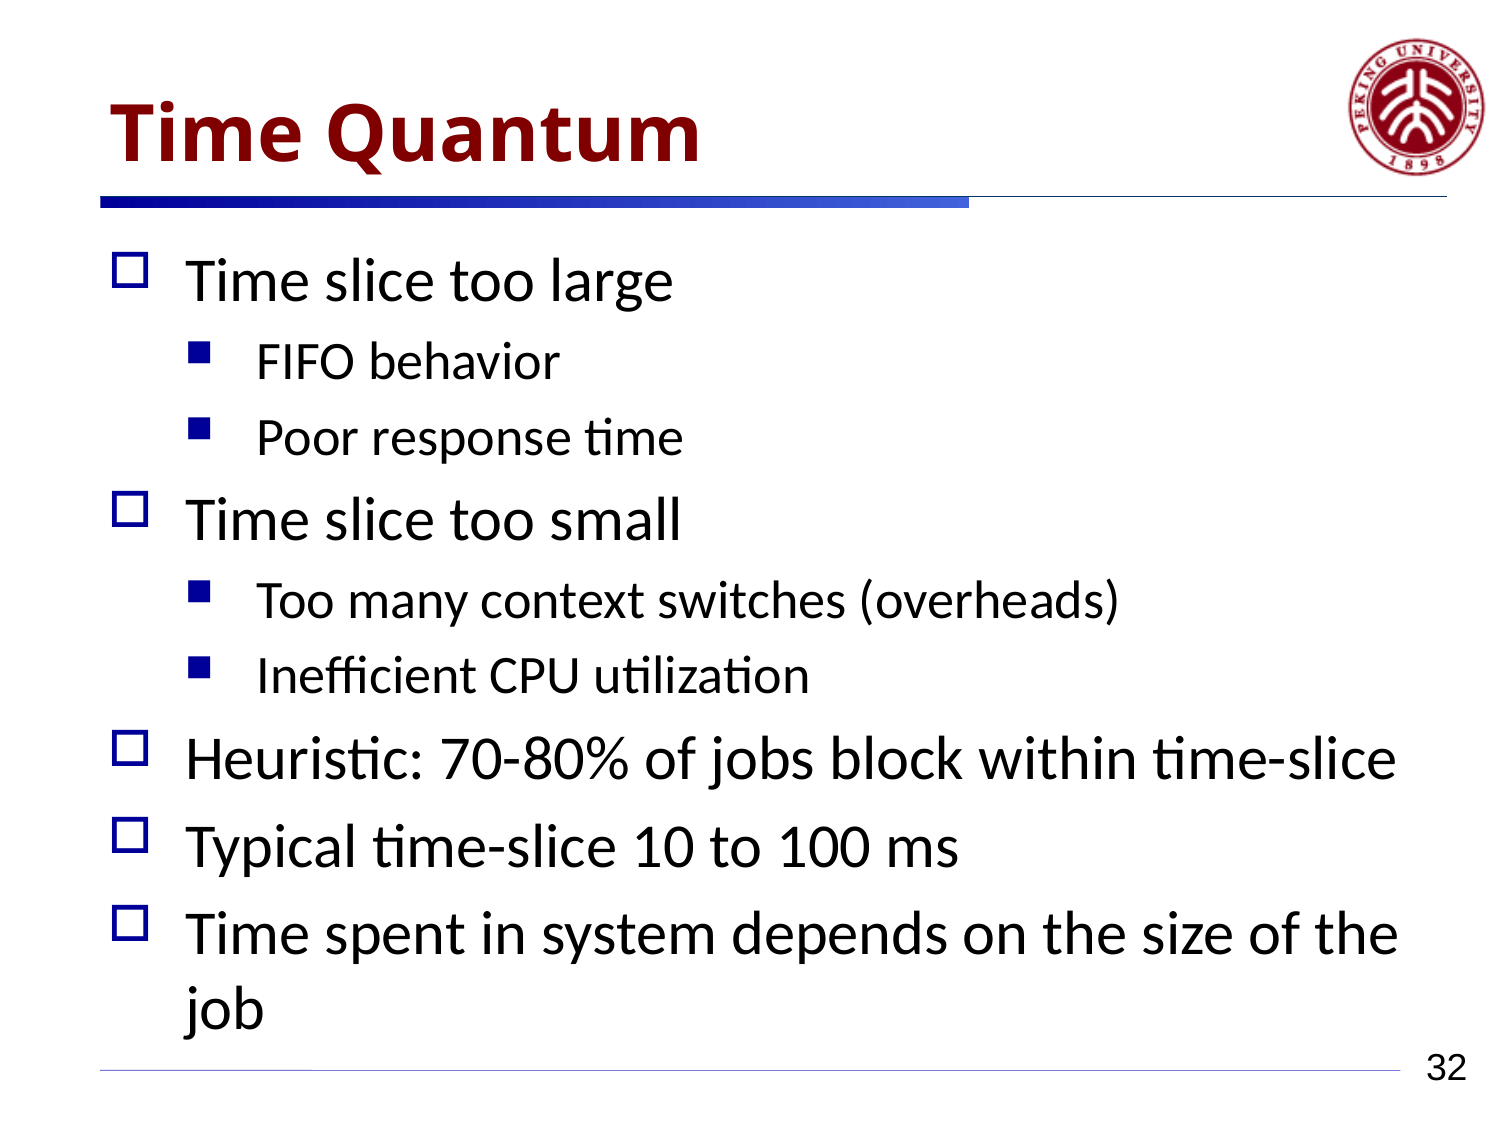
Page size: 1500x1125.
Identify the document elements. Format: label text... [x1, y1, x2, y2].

list Time slice too large FIFO behavior Poor response time Time slice too small Too many context switches (overheads) Inefficient CPU utilization Heuristic: 70-80% of jobs block within time-slice Typical time-slice 10 to 100 ms Time spent in system depends on the size of the job [92, 231, 1463, 1059]
picture [1340, 30, 1494, 183]
title Time Quantum [93, 49, 1330, 185]
